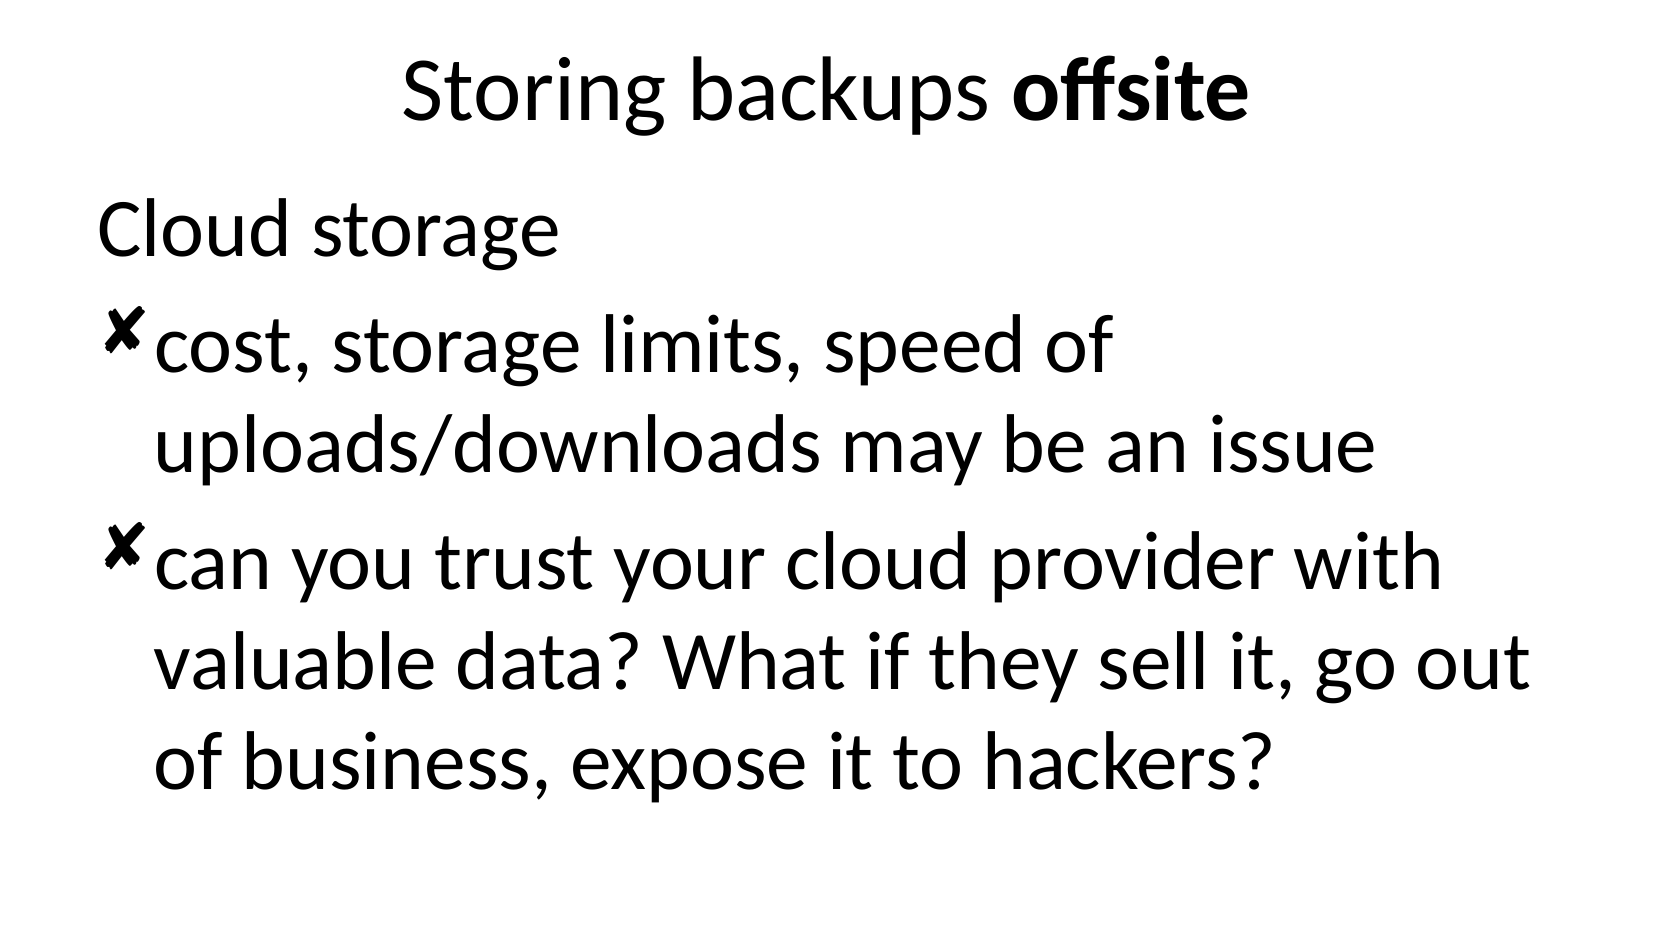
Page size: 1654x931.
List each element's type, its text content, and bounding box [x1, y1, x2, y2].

list Cloud storage cost, storage limits, speed of uploads/downloads may be an issue can you trust your cloud provider with valuable data? What if they sell it, go out of business, expose it to hackers? [82, 165, 1571, 886]
title Storing backups offsite [82, 13, 1571, 154]
